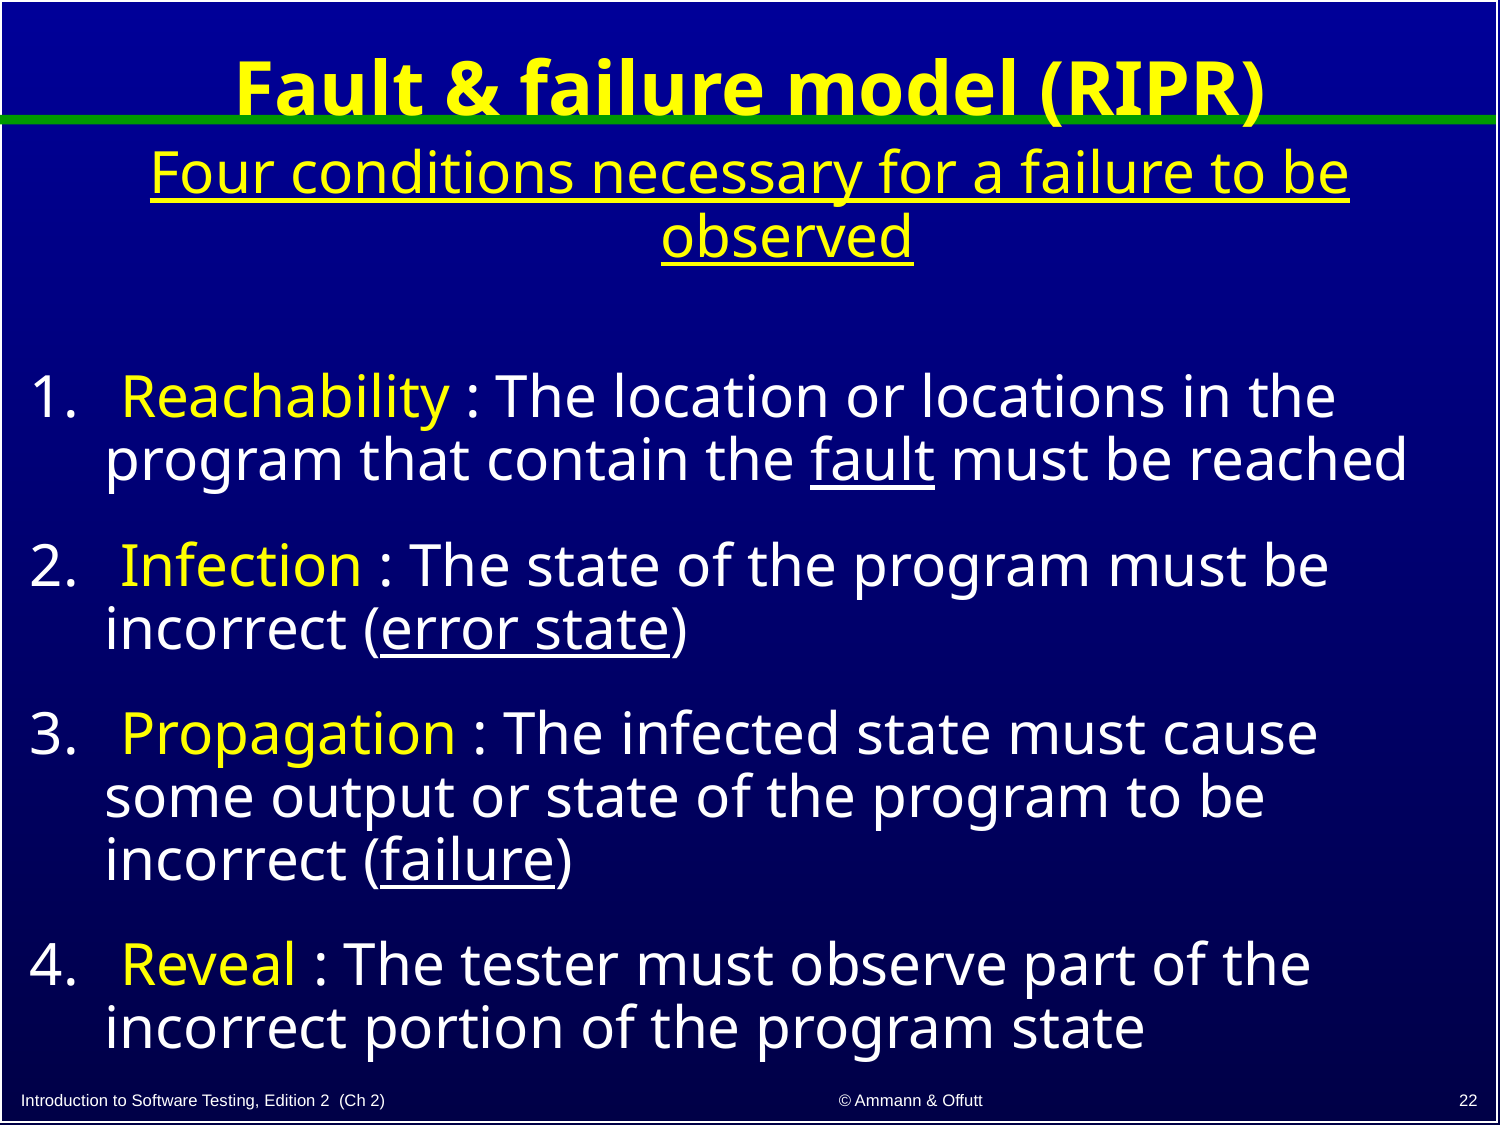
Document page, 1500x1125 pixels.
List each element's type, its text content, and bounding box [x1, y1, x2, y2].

list Four conditions necessary for a failure to be observed Reachability : The location or locations in the program that contain the fault must be reached Infection : The state of the program must be incorrect (error state) Propagation : The infected state must cause some output or state of the program to be incorrect (failure) Reveal : The tester must observe part of the incorrect portion of the program state [14, 136, 1486, 1047]
slide_number Introduction to Software Testing, Edition 2 (Ch 2) [5, 1077, 637, 1119]
slide_number 22 [1179, 1074, 1493, 1119]
footer © Ammann & Offutt [673, 1075, 1149, 1119]
title Fault & failure model (RIPR) [7, 15, 1493, 167]
